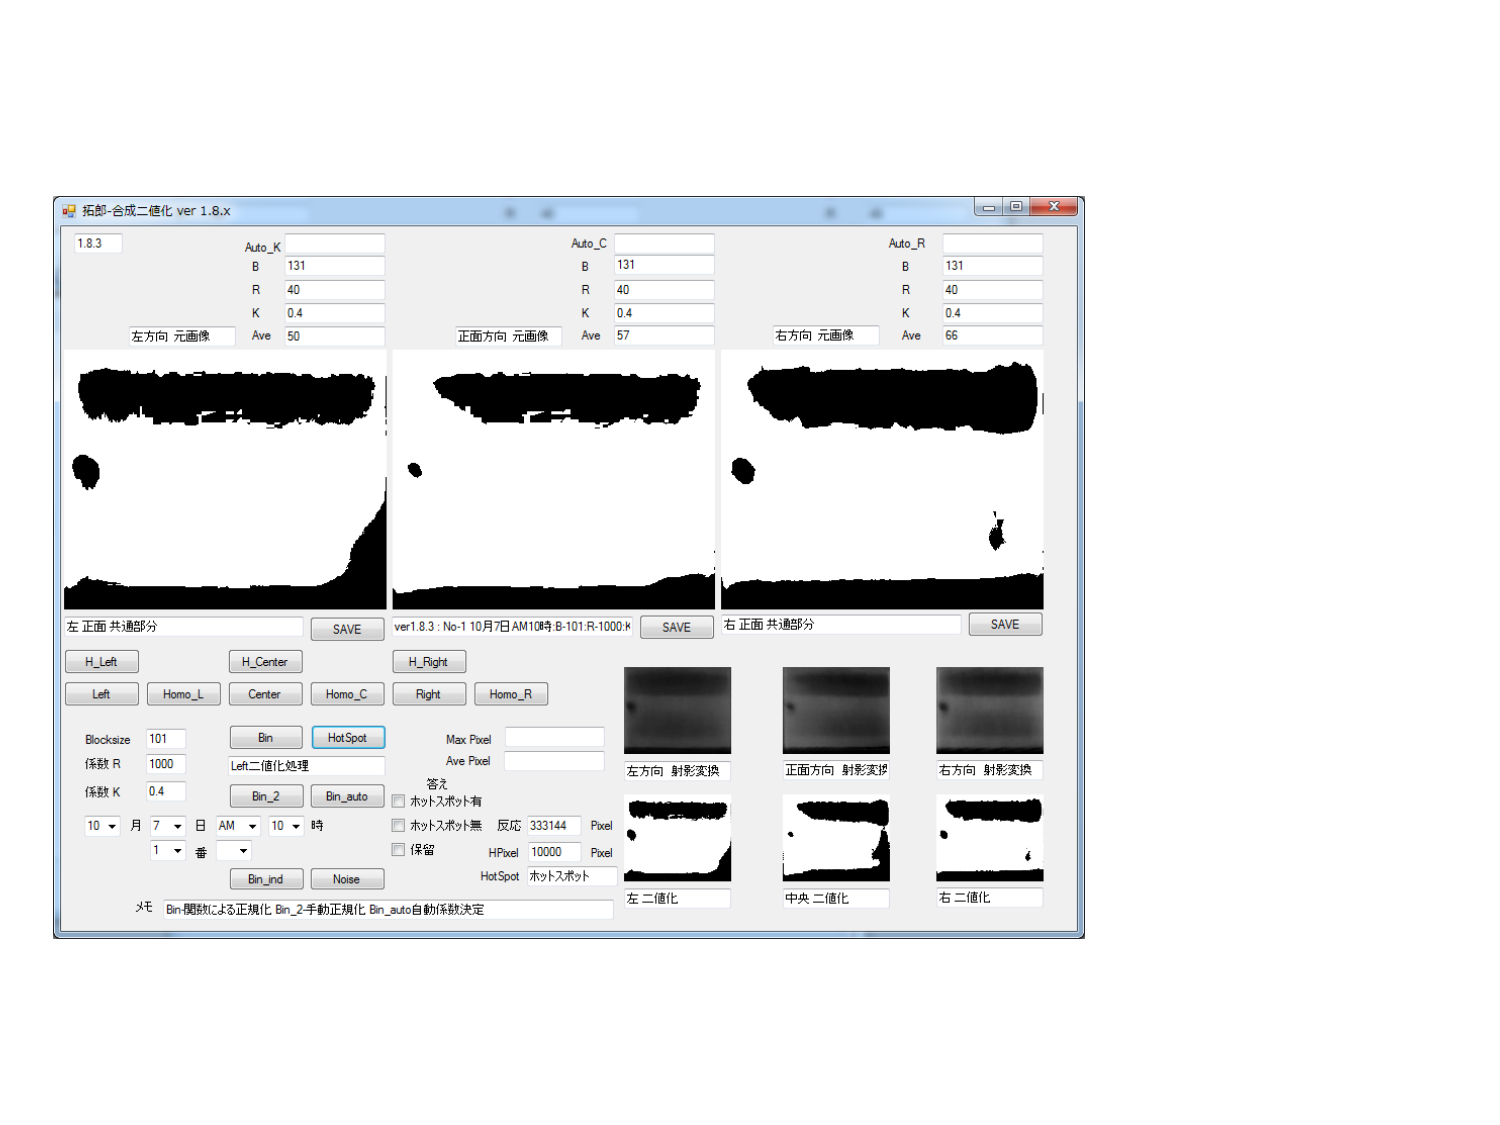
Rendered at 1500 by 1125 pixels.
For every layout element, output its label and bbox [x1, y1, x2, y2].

list [52, 195, 1085, 939]
